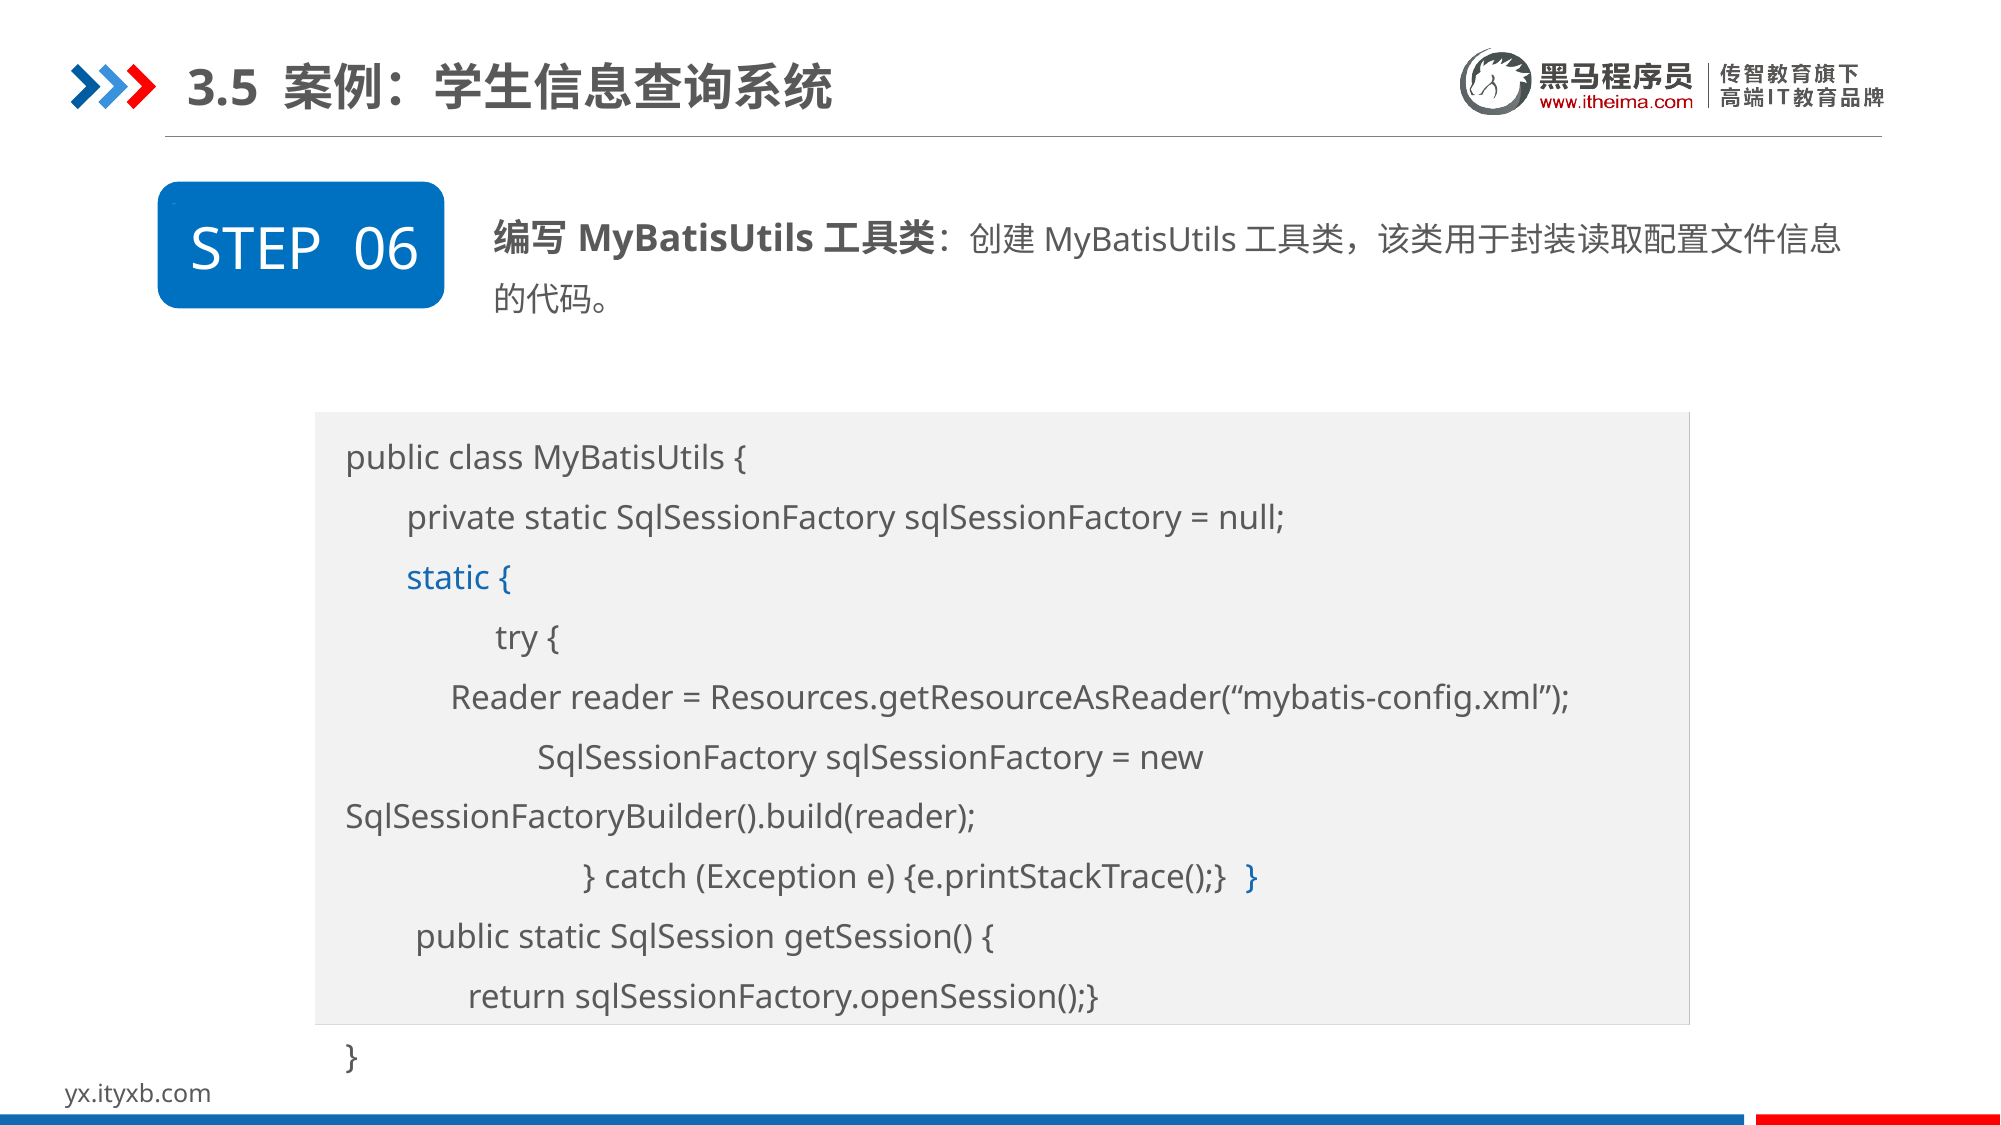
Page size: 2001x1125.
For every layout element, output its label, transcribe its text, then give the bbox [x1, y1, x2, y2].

text_box STEP 06 [172, 203, 439, 289]
text_box public class MyBatisUtils { private static SqlSessionFactory sqlSessionFactory = null; static { try { Reader reader = Resources.getResourceAsReader(“mybatis-config.xml”); SqlSessionFactory sqlSessionFactory = new SqlSessionFactoryBuilder().build(reader); } catch (Exception e) {e.printStackTrace();} } public static SqlSession getSession() { return sqlSessionFactory.openSession();} } [330, 409, 1746, 1083]
text_box [156, 180, 446, 310]
picture [1460, 48, 1887, 115]
text_box 编写MyBatisUtils工具类：创建MyBatisUtils工具类，该类用于封装读取配置文件信息的代码。 [478, 183, 1871, 326]
text_box 3.5 案例：学生信息查询系统 [187, 43, 938, 127]
picture [315, 412, 1692, 1027]
